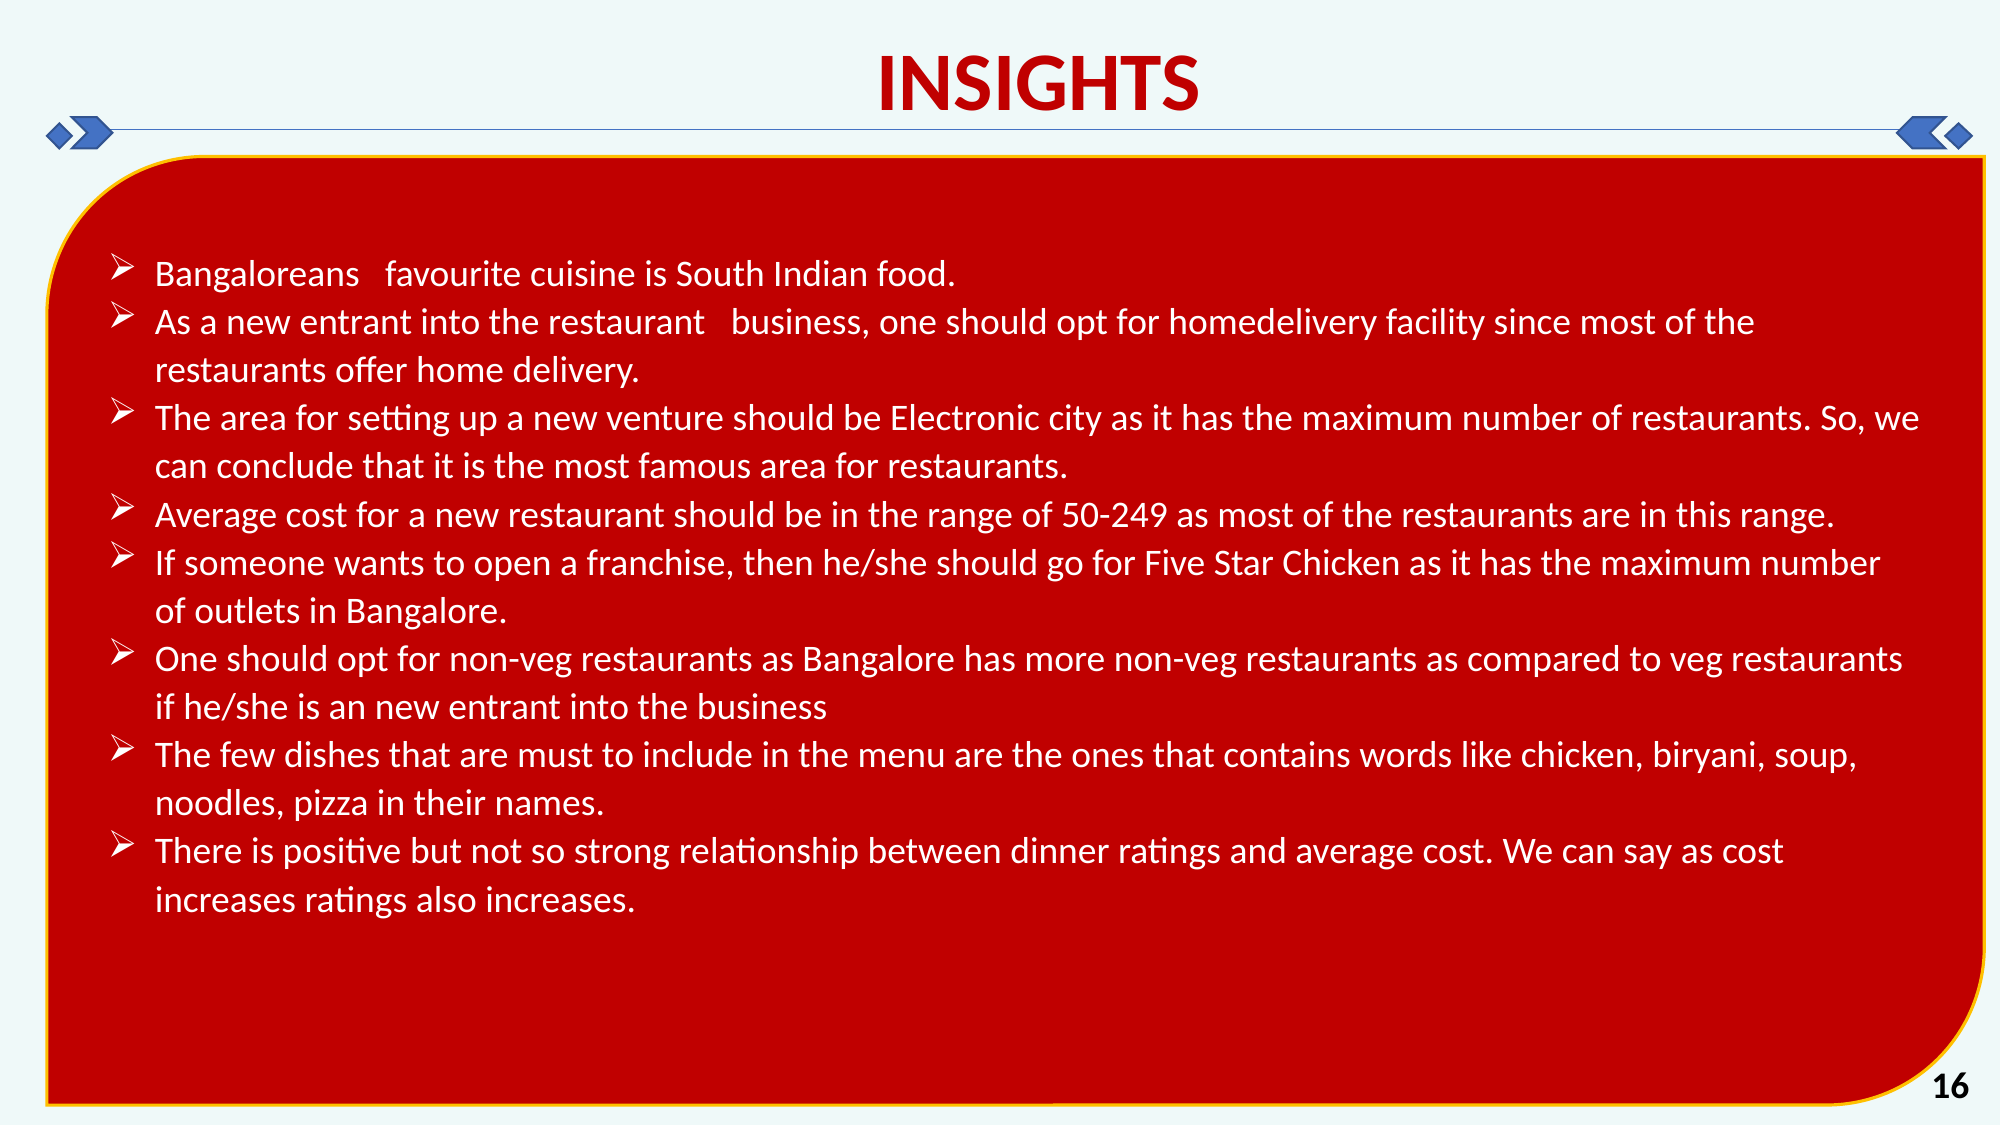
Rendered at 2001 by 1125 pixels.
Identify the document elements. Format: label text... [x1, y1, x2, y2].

text_box [1943, 122, 1974, 150]
text_box [69, 116, 114, 150]
text_box [1895, 116, 1948, 150]
text_box [45, 121, 74, 150]
slide_number 16 [1534, 1053, 1985, 1114]
text_box INSIGHTS [207, 130, 1871, 135]
text_box Bangaloreans favourite cuisine is South Indian food. As a new entrant into the restaurant business, one should opt for homedelivery facility since most of the restaurants offer home delivery. The area for setting up a new venture should be Electronic city as it has the maximum number of restaurants. So, we can conclude that it is the most famous area for restaurants. Average cost for a new restaurant should be in the range of 50-249 as most of the restaurants are in this range. If someone wants to open a franchise, then he/she should go for Five Star Chicken as it has the maximum number of outlets in Bangalore. One should opt for non-veg restaurants as Bangalore has more non-veg restaurants as compared to veg restaurants if he/she is an new entrant into the business The few dishes that are must to include in the menu are the ones that contains words like chicken, biryani, soup, noodles, pizza in their names. There is positive but not so strong relationship between dinner ratings and average cost. We can say as cost increases ratings also increases. [45, 155, 1986, 1107]
text_box INSIGHTS [207, 19, 1871, 129]
